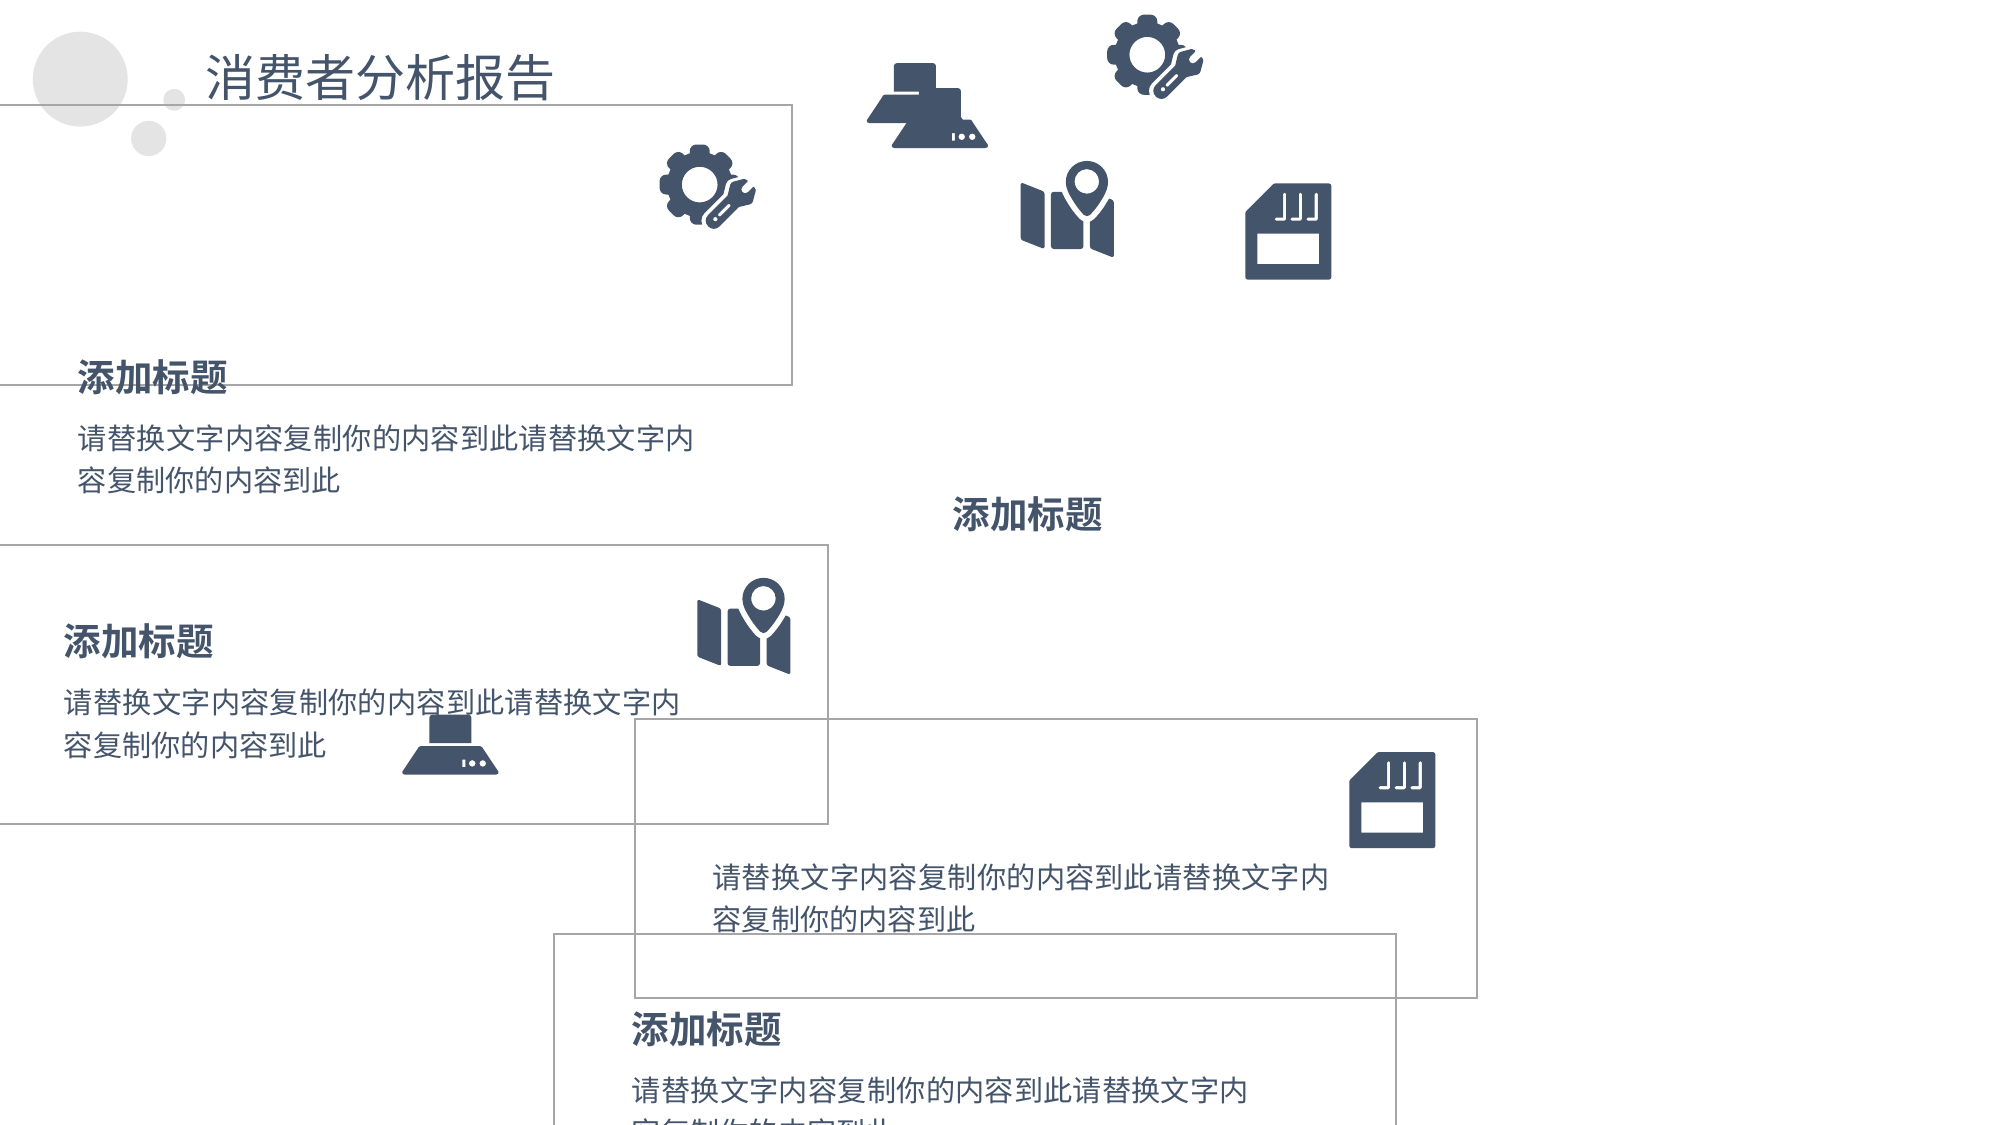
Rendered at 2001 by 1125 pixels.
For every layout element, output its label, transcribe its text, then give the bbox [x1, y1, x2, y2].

text_box [865, 62, 937, 125]
text_box [890, 87, 990, 150]
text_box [634, 474, 1477, 999]
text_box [0, 544, 634, 825]
text_box [1049, 190, 1085, 251]
text_box [1064, 159, 1110, 218]
text_box [1019, 182, 1046, 250]
text_box [1088, 197, 1115, 259]
text_box [1106, 13, 1205, 101]
text_box 消费者分析报告 [190, 38, 571, 104]
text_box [63, 337, 710, 507]
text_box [402, 714, 1396, 1125]
text_box [1244, 182, 1333, 281]
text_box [0, 105, 792, 386]
